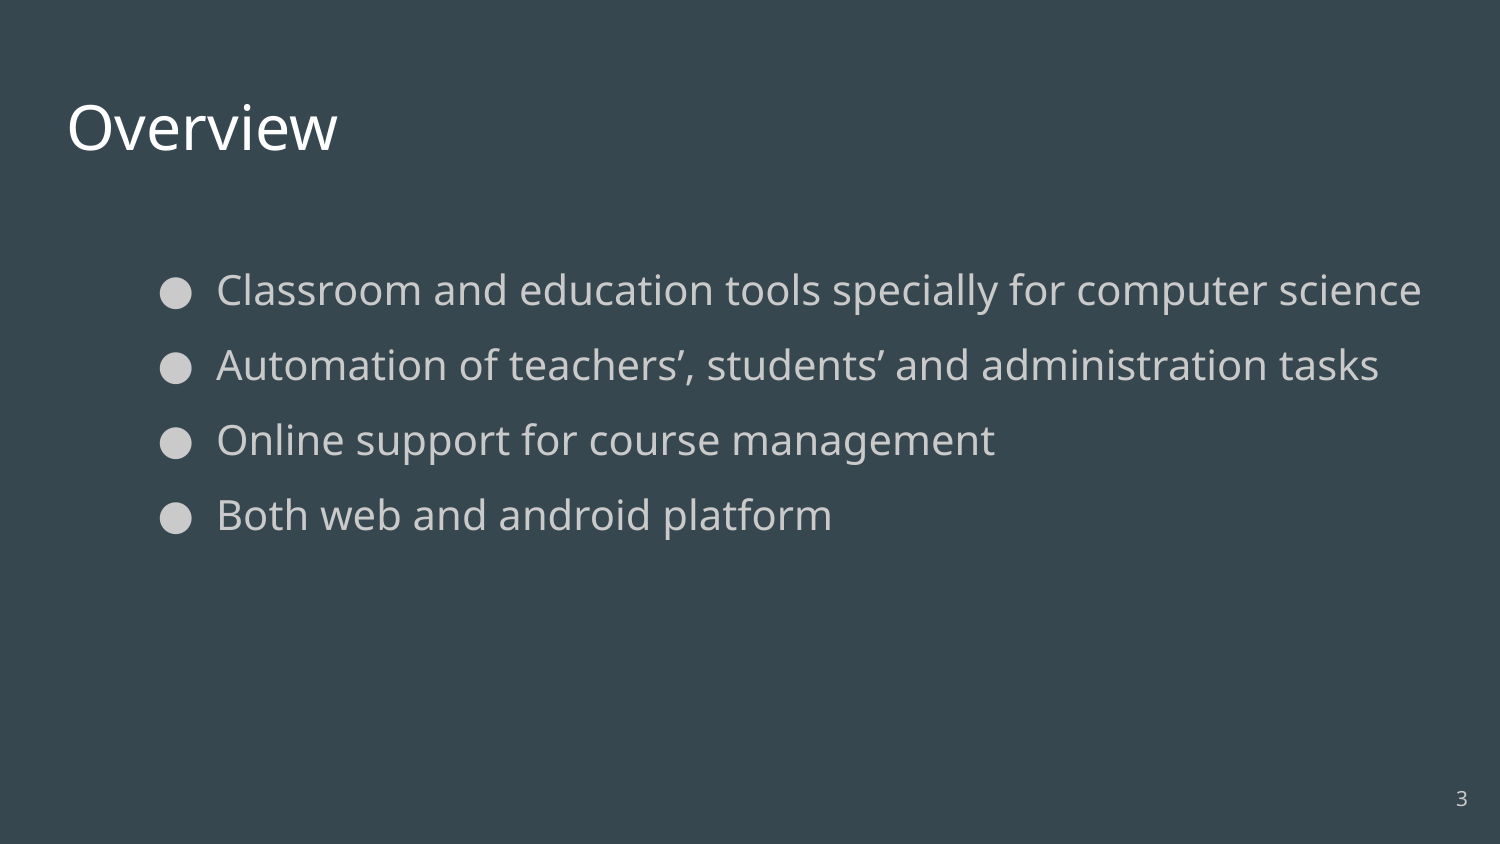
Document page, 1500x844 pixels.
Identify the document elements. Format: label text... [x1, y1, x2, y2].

title Overview [51, 72, 1449, 167]
list Classroom and education tools specially for computer science Automation of teachers’, students’ and administration tasks Online support for course management Both web and android platform [51, 223, 1449, 705]
slide_number ‹#› [1392, 767, 1483, 833]
